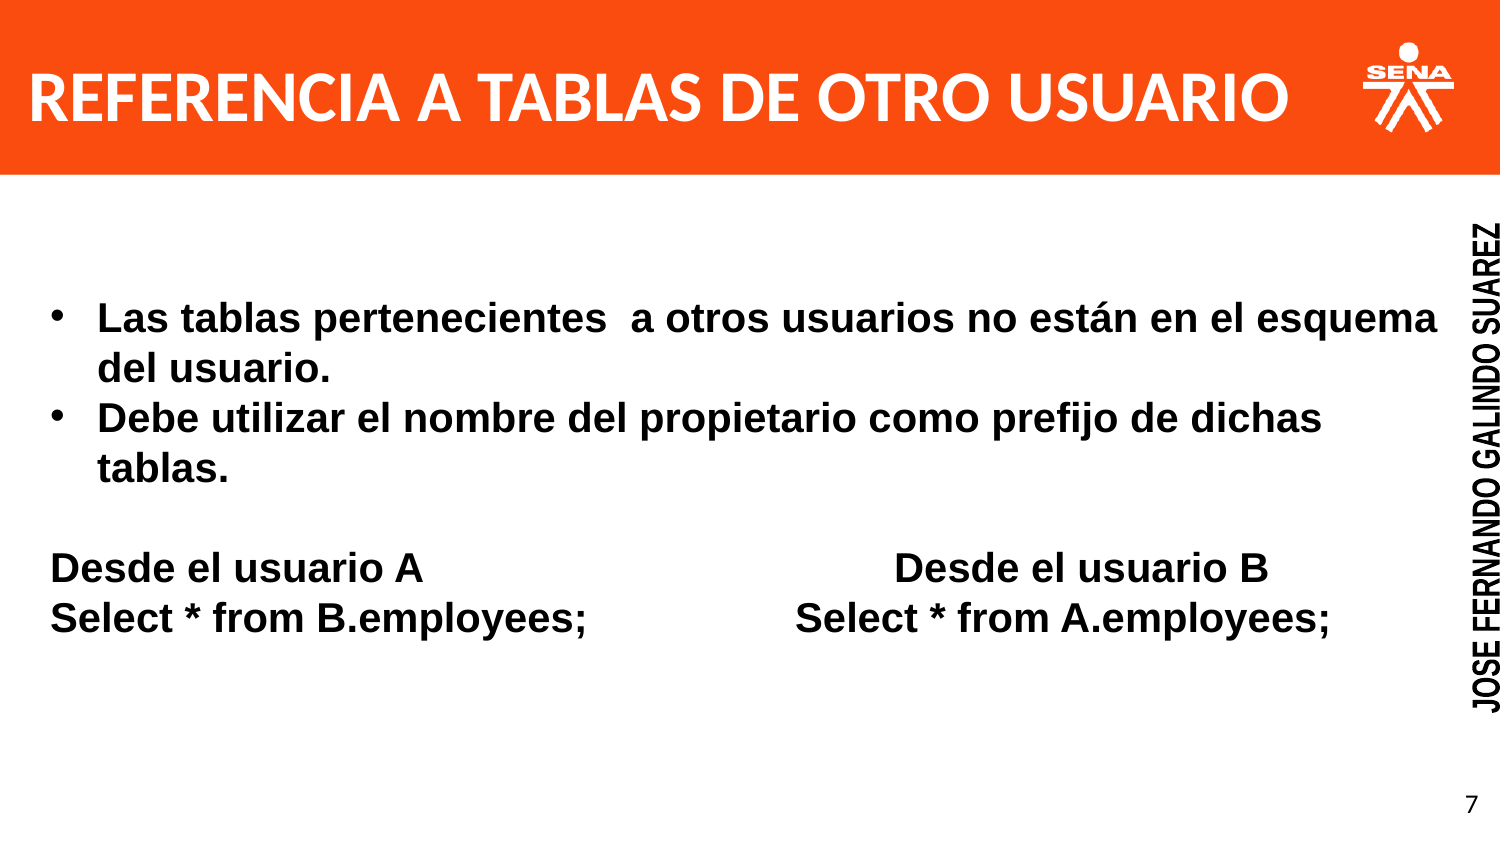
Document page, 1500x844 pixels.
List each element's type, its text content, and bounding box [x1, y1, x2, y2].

slide_number ‹#› [1403, 779, 1494, 844]
picture [1472, 386, 1500, 402]
picture [1472, 537, 1500, 559]
picture [1473, 599, 1499, 613]
picture [1472, 303, 1495, 311]
text_box REFERENCIA A TABLAS DE OTRO USUARIO [13, 40, 1356, 147]
picture [1473, 241, 1499, 255]
picture [1472, 427, 1500, 516]
picture [1472, 560, 1500, 575]
picture [1472, 521, 1500, 536]
picture [0, 0, 1500, 844]
picture [1472, 576, 1500, 595]
picture [1473, 617, 1499, 630]
picture [1473, 299, 1499, 315]
picture [1473, 642, 1499, 656]
text_box Las tablas pertenecientes a otros usuarios no están en el esquema del usuario. Debe utilizar el nombre del propietario como prefijo de dichas tablas. Desde el usuario A Desde el usuario B Select * from B.employees; Select * from A.employees; [35, 282, 1472, 601]
picture [1472, 312, 1500, 382]
picture [1472, 596, 1500, 609]
picture [1472, 410, 1500, 422]
picture [1473, 413, 1499, 426]
